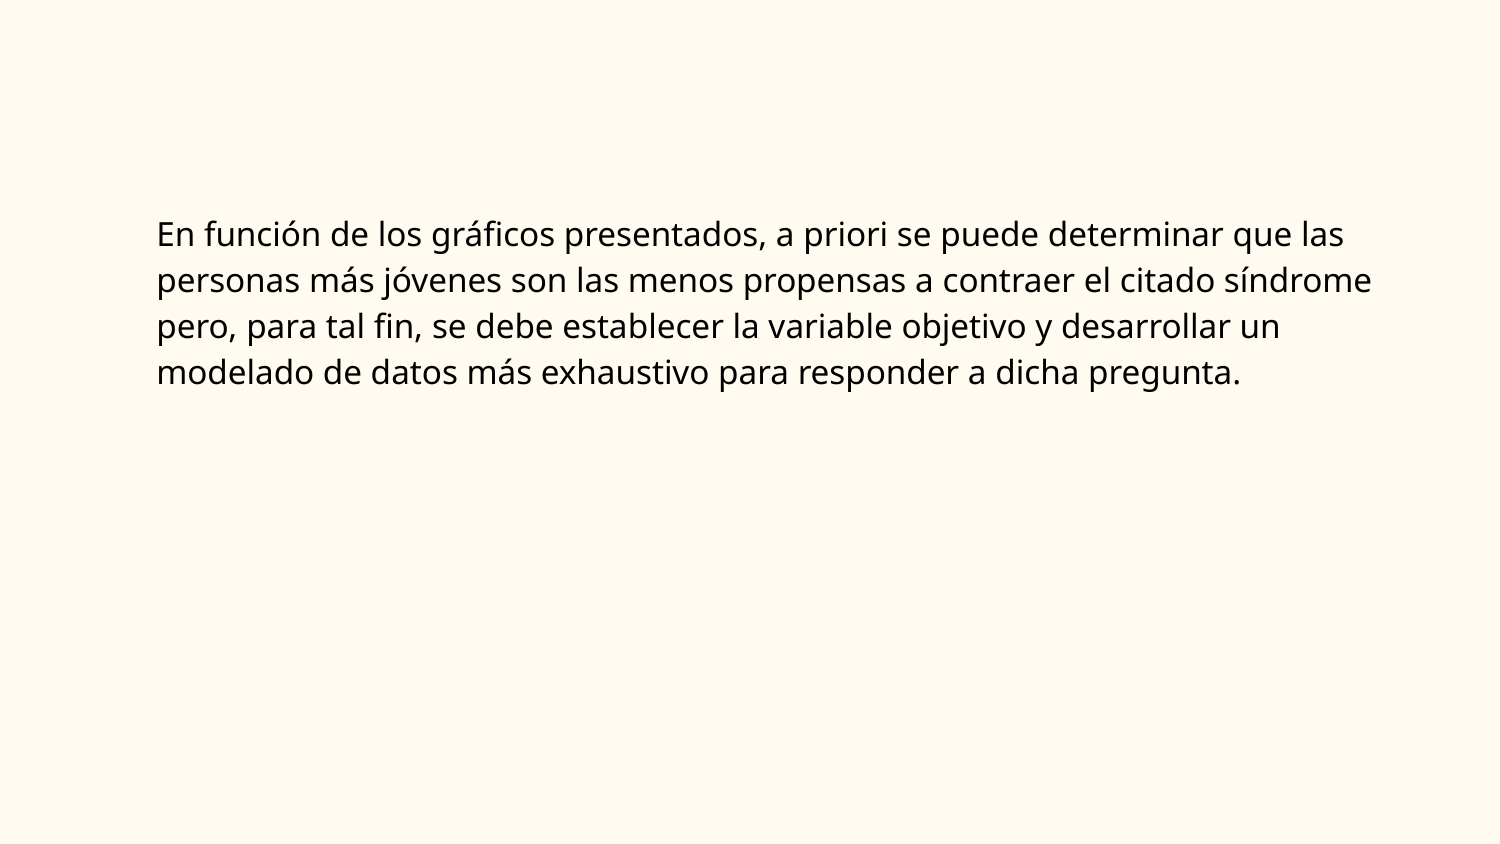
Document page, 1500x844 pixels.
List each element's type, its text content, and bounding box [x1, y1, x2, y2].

list En función de los gráficos presentados, a priori se puede determinar que las personas más jóvenes son las menos propensas a contraer el citado síndrome pero, para tal fin, se debe establecer la variable objetivo y desarrollar un modelado de datos más exhaustivo para responder a dicha pregunta. [66, 192, 1449, 529]
